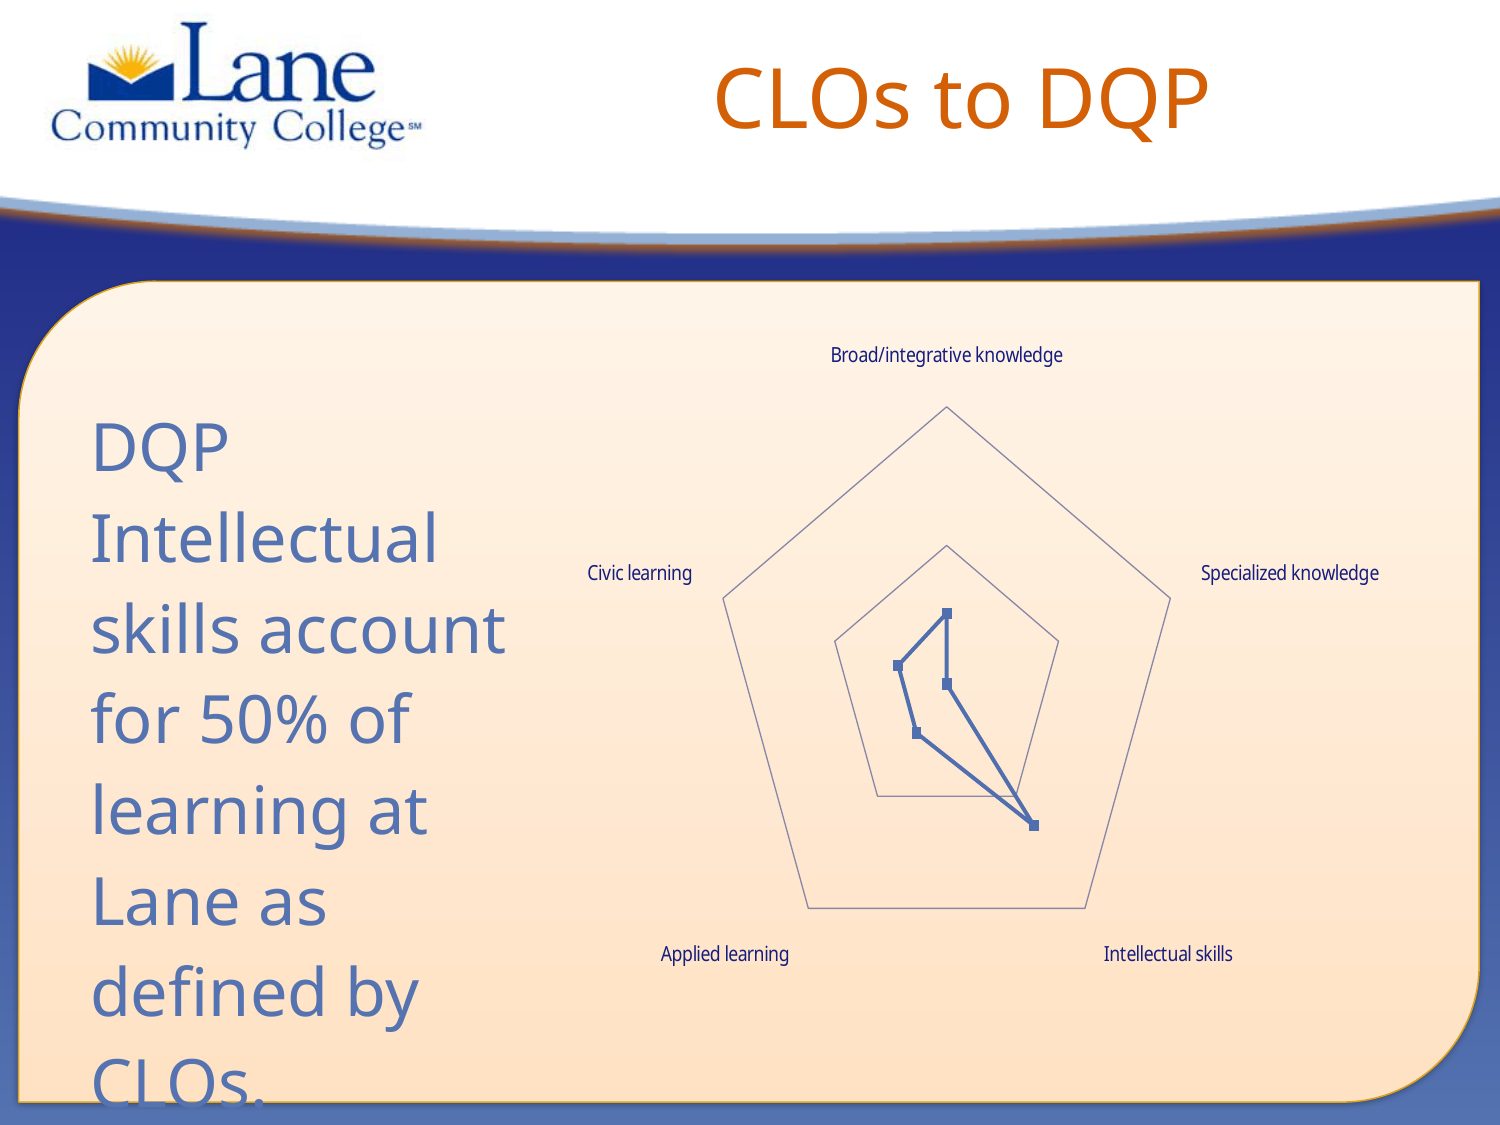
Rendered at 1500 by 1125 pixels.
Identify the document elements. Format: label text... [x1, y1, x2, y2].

list DQP Intellectual skills account for 50% of learning at Lane as defined by CLOs. [75, 392, 569, 1125]
chart [587, 227, 1388, 1088]
picture [0, 0, 1500, 373]
title CLOs to DQP [437, 24, 1488, 168]
